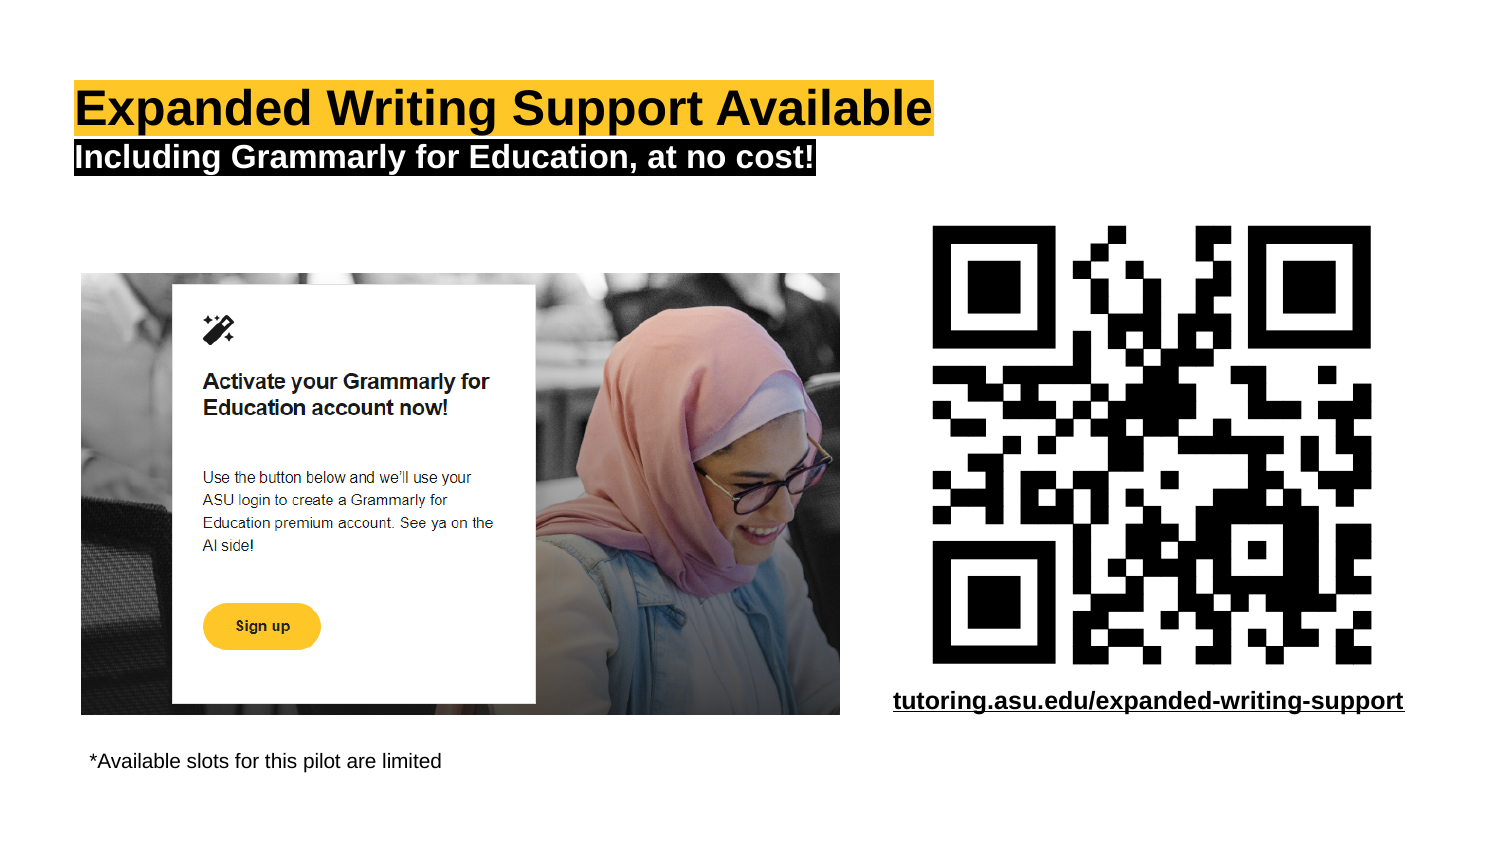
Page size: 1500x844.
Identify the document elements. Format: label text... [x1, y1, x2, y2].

picture [39, 251, 840, 738]
title Expanded Writing Support Available [74, 75, 1256, 136]
title Including Grammarly for Education, at no cost! [74, 135, 1123, 209]
text_box tutoring.asu.edu/expanded-writing-support [878, 669, 1425, 730]
text_box *Available slots for this pilot are limited [74, 729, 955, 788]
picture [915, 208, 1388, 681]
